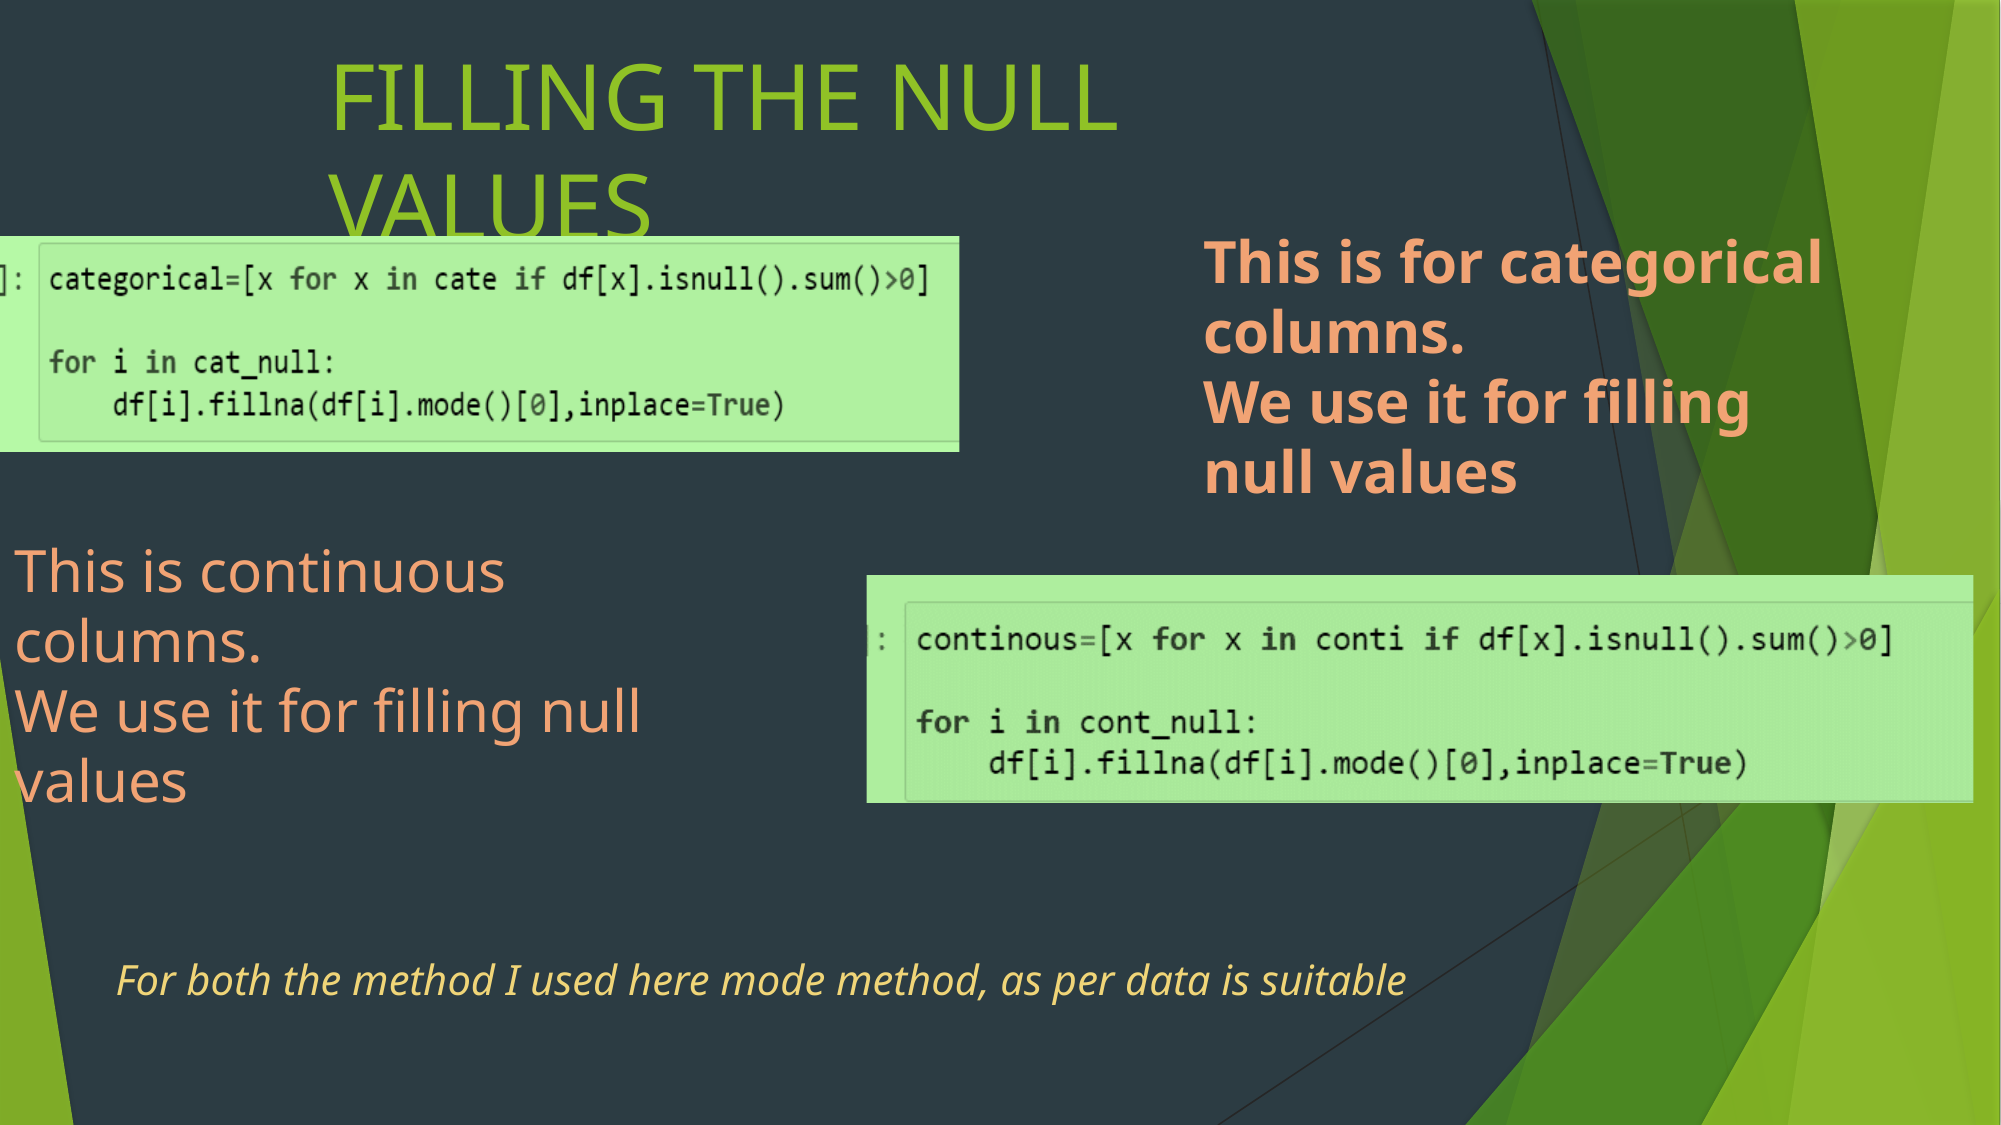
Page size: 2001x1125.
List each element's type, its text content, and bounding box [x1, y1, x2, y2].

text_box This is continuous columns. We use it for filling null values [0, 527, 746, 822]
text_box For both the method I used here mode method, as per data is suitable [100, 946, 1434, 1012]
title FILLING THE NULL VALUES [313, 31, 1420, 145]
text_box This is for categorical columns. We use it for filling null values [1188, 217, 1854, 513]
picture [865, 574, 1974, 803]
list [0, 235, 960, 453]
